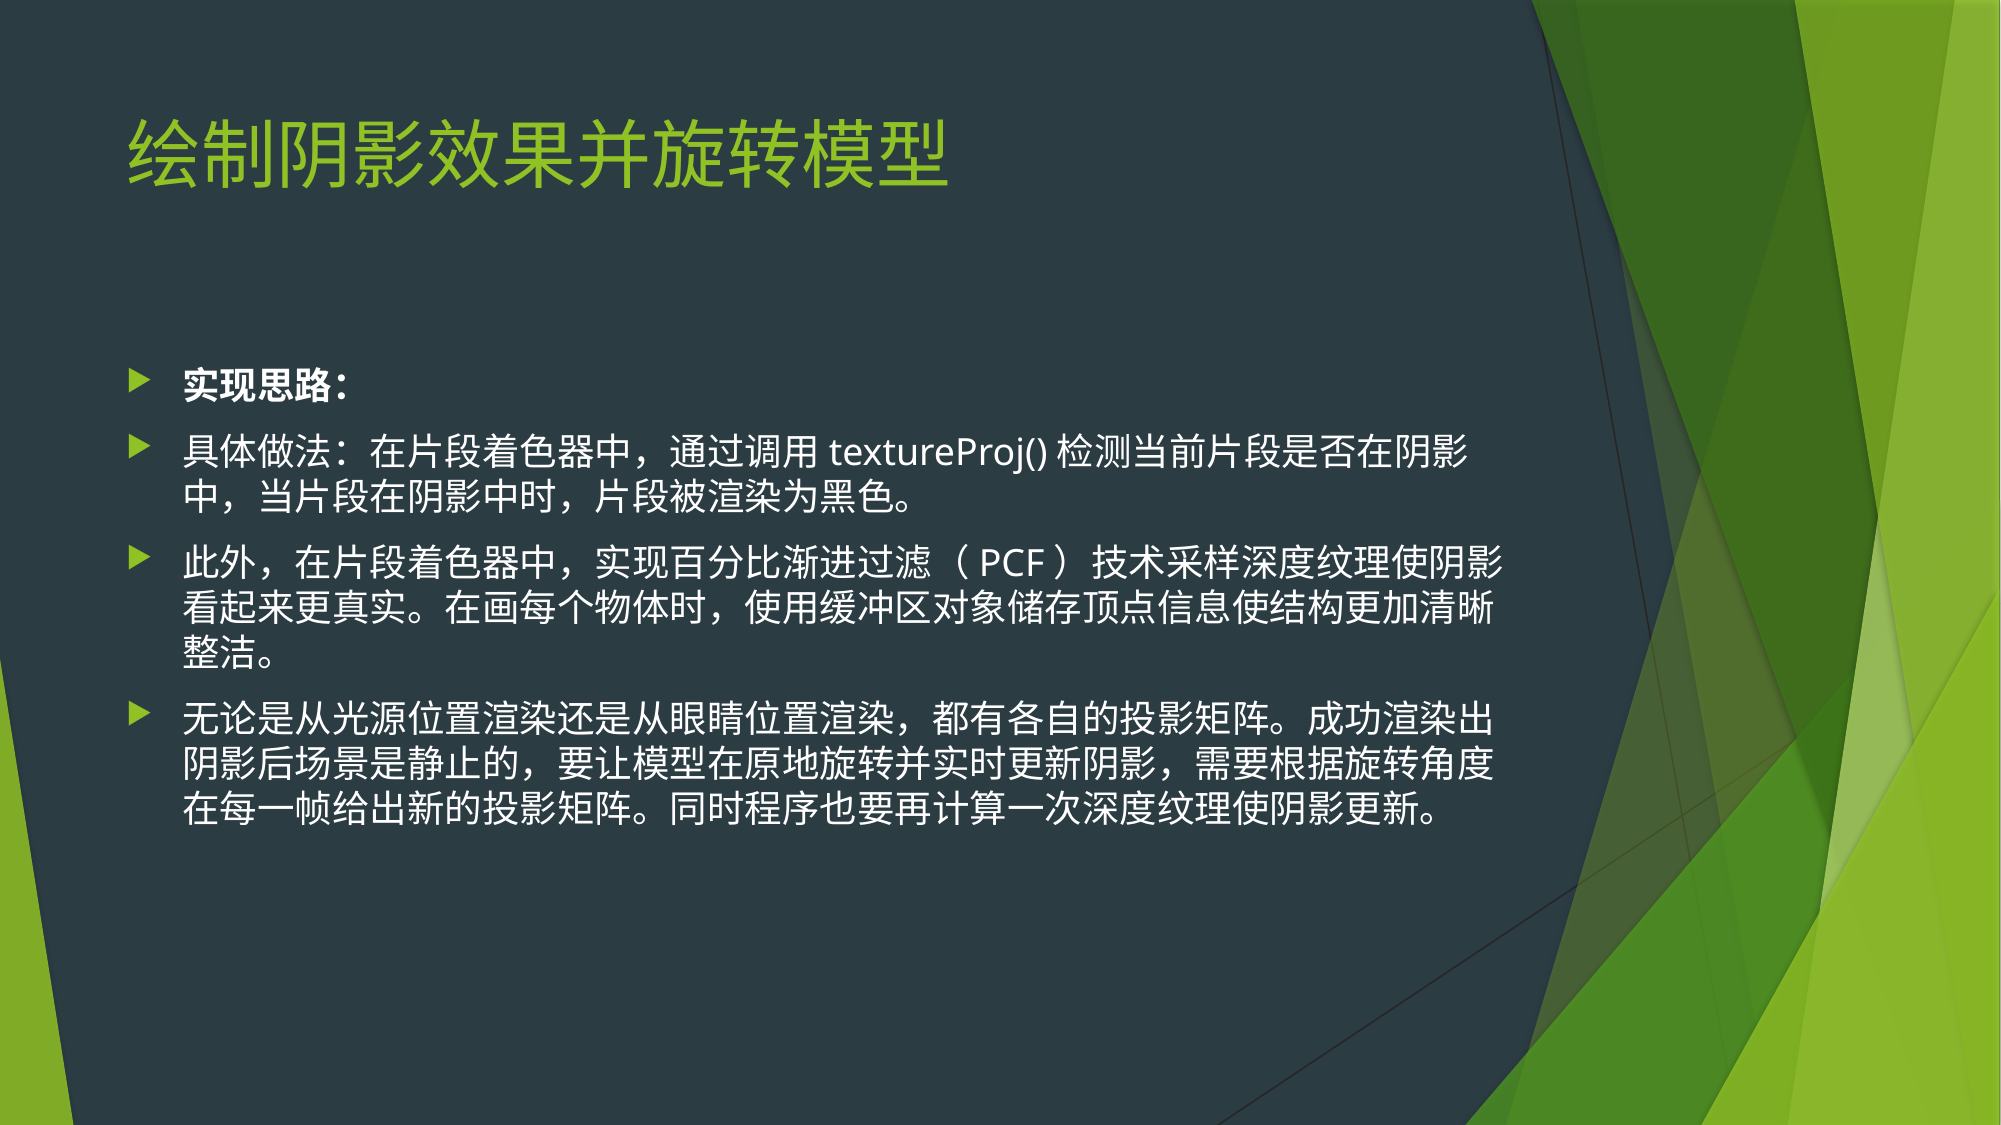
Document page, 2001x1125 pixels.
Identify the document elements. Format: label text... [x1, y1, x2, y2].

list 实现思路： 具体做法：在片段着色器中，通过调用textureProj()检测当前片段是否在阴影中，当片段在阴影中时，片段被渲染为黑色。 此外，在片段着色器中，实现百分比渐进过滤（PCF）技术采样深度纹理使阴影看起来更真实。在画每个物体时，使用缓冲区对象储存顶点信息使结构更加清晰整洁。 无论是从光源位置渲染还是从眼睛位置渲染，都有各自的投影矩阵。成功渲染出阴影后场景是静止的，要让模型在原地旋转并实时更新阴影，需要根据旋转角度在每一帧给出新的投影矩阵。同时程序也要再计算一次深度纹理使阴影更新。 [111, 354, 1522, 992]
title 绘制阴影效果并旋转模型 [111, 99, 1522, 317]
